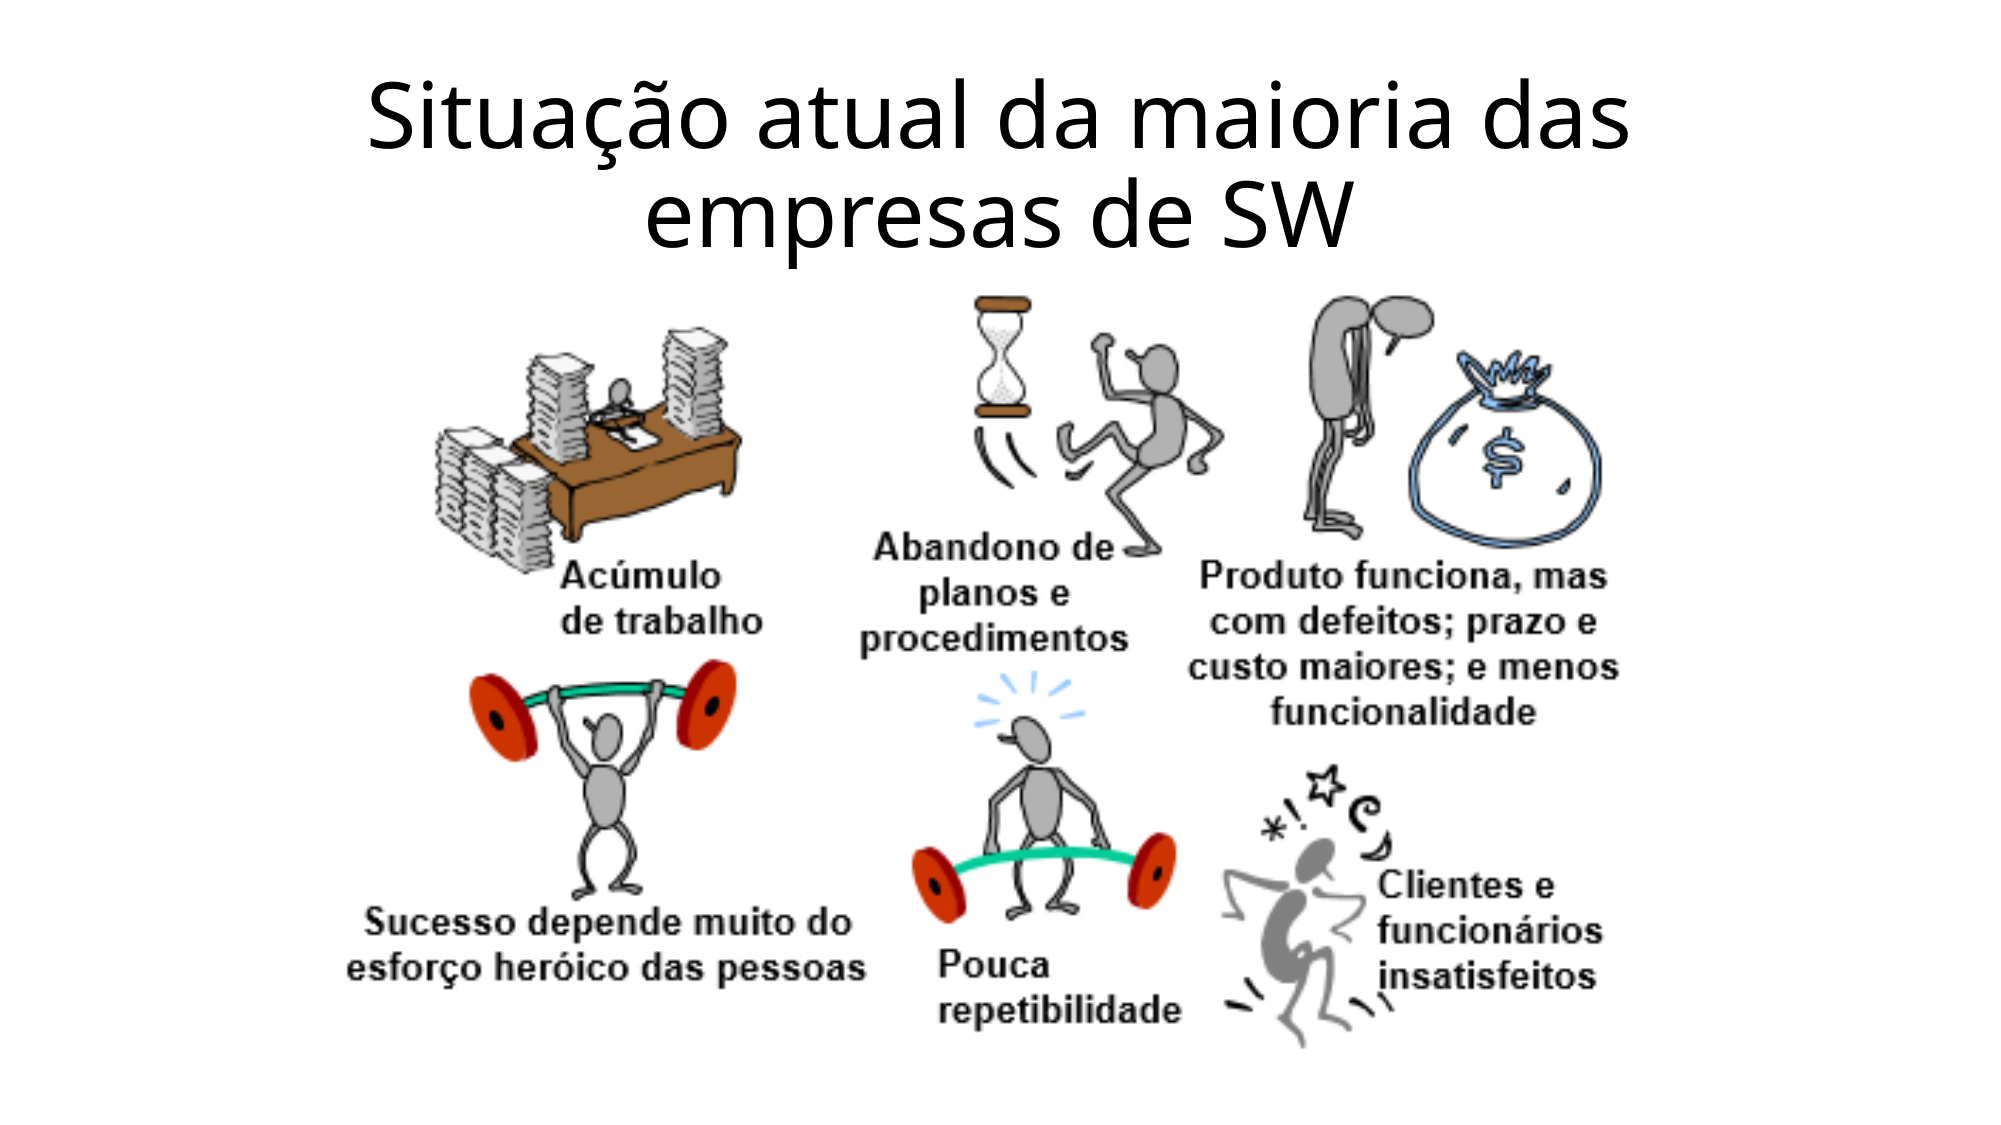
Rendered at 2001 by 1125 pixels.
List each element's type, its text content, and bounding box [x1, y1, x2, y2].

title Situação atual da maioria das empresas de SW [137, 59, 1863, 278]
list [323, 277, 1645, 1055]
